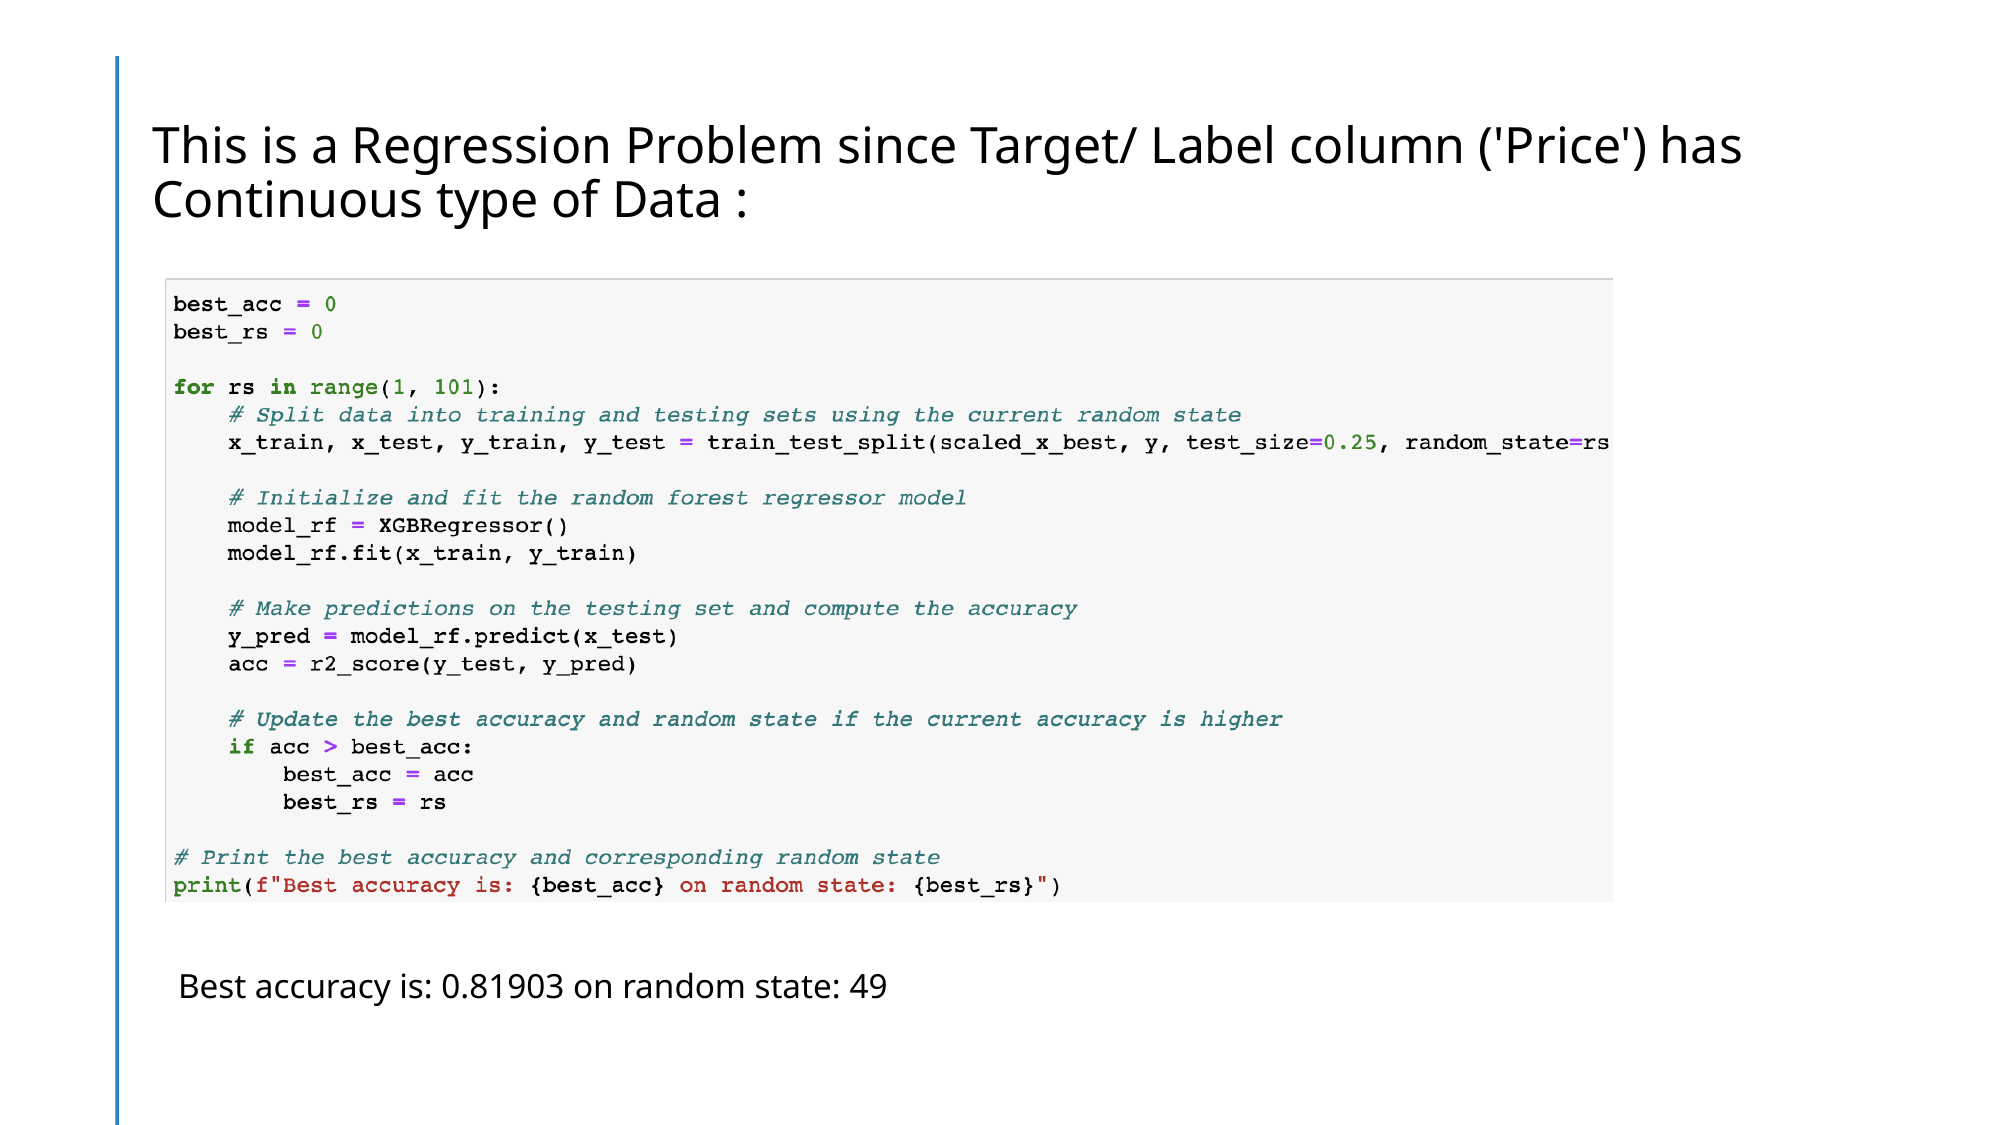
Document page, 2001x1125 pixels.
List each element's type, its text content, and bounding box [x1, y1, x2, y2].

picture [157, 273, 1613, 902]
text_box Best accuracy is: 0.81903 on random state: 49 [163, 957, 904, 1013]
title This is a Regression Problem since Target/ Label column ('Price') has Continuous type of Data : [137, 141, 1863, 359]
